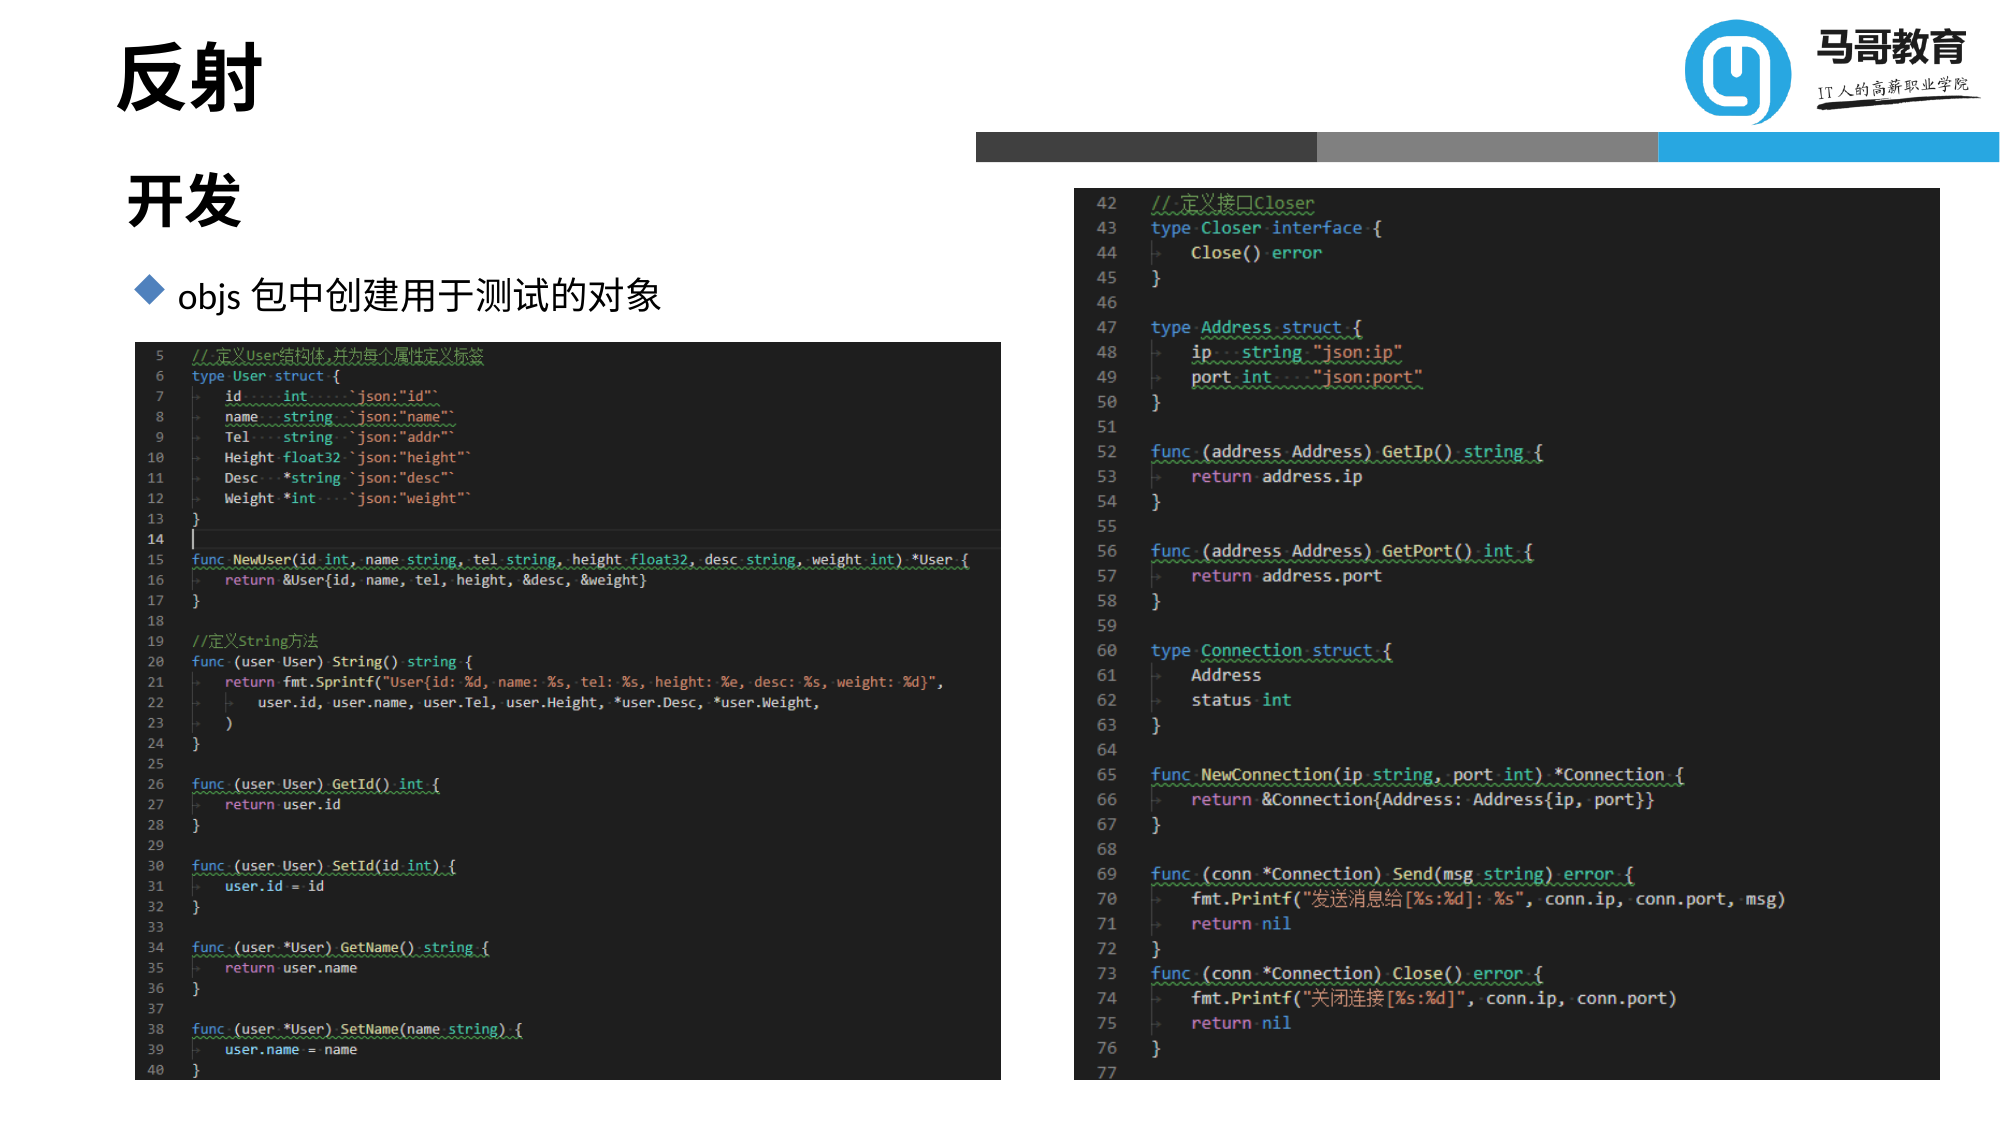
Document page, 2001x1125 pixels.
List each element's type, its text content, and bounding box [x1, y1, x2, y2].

picture [1073, 188, 1940, 1081]
picture [135, 342, 1001, 1080]
text_box 开发 [111, 156, 2000, 242]
title 反射 [99, 27, 1274, 124]
text_box objs包中创建用于测试的对象 [50, 242, 1086, 1125]
picture [1671, 0, 2001, 206]
